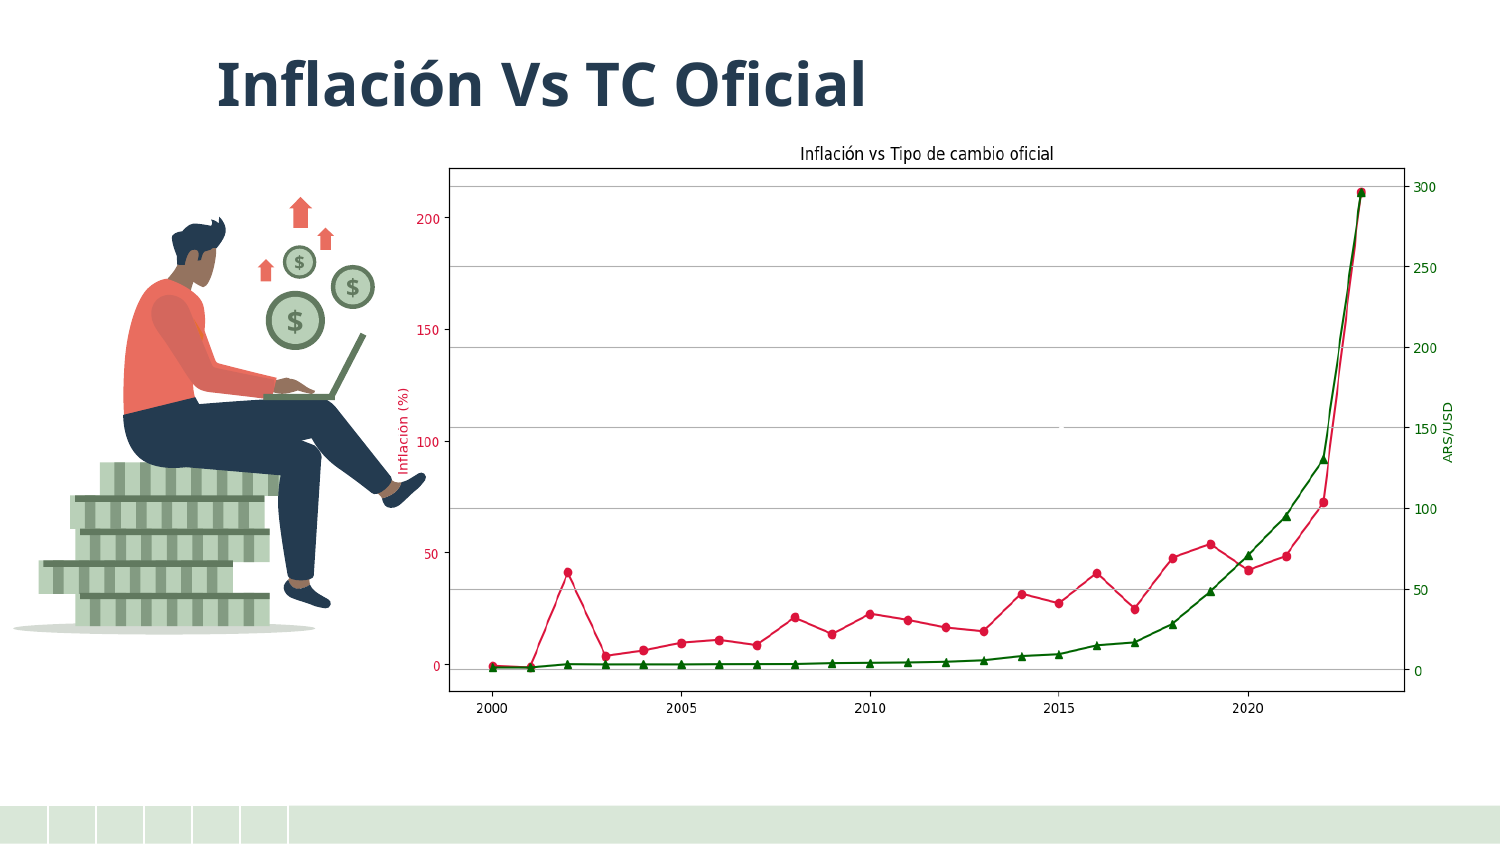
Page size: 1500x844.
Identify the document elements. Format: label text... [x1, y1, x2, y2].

title Inflación Vs TC Oficial [202, 41, 1238, 125]
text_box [12, 196, 427, 635]
picture [398, 133, 1459, 720]
